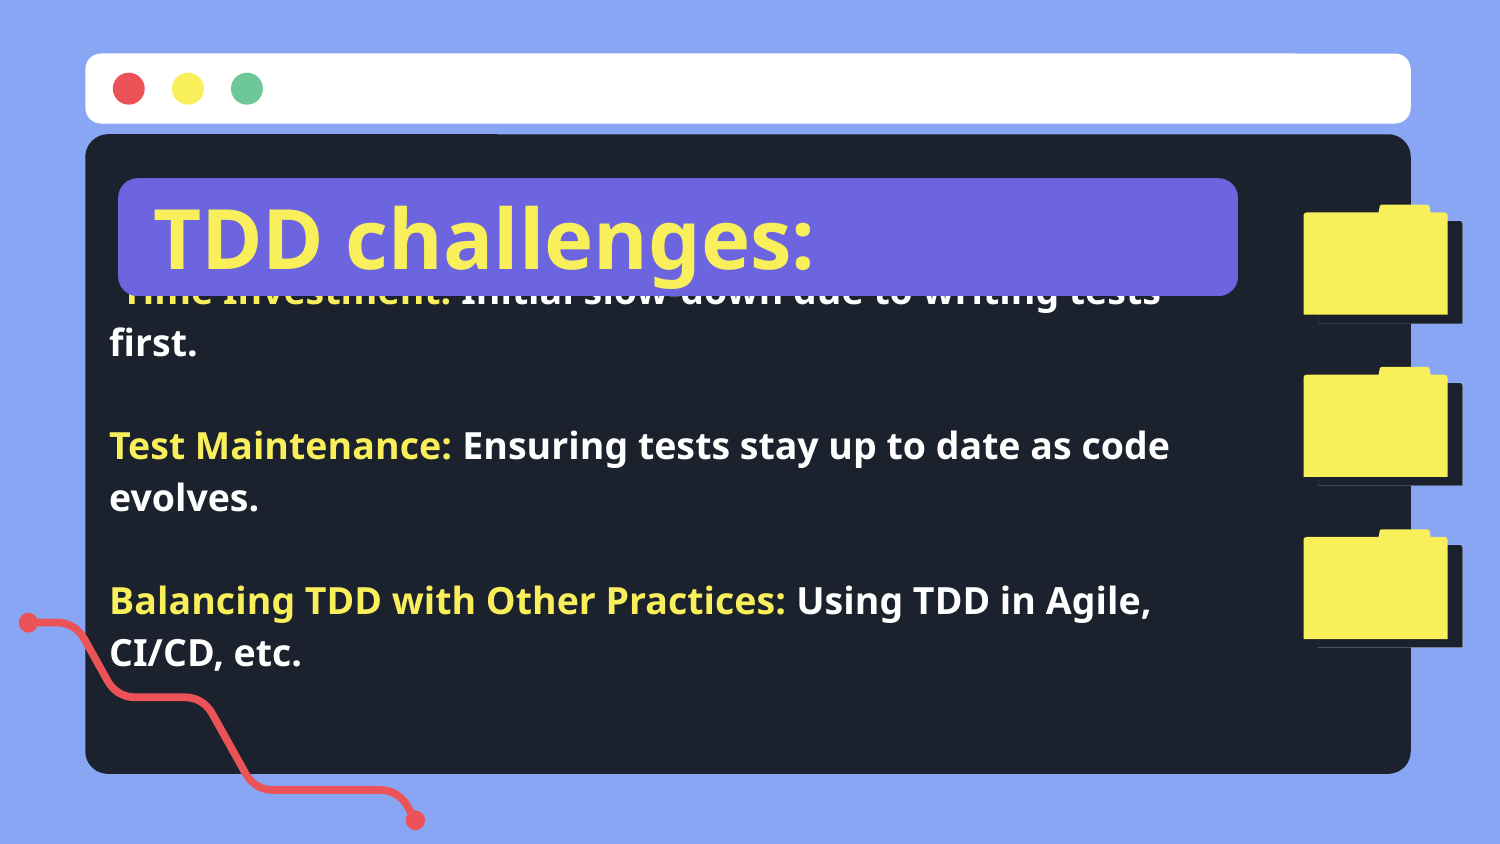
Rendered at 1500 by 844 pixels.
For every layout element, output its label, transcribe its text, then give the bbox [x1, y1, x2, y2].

text_box [105, 685, 426, 831]
text_box [18, 612, 37, 633]
title Time Investment: Initial slow-down due to writing tests first. Test Maintenance: Ensuring tests stay up to date as code evolves. Balancing TDD with Other Practices: Using TDD in Agile, CI/CD, etc. [37, 294, 1219, 685]
picture [117, 178, 1238, 296]
